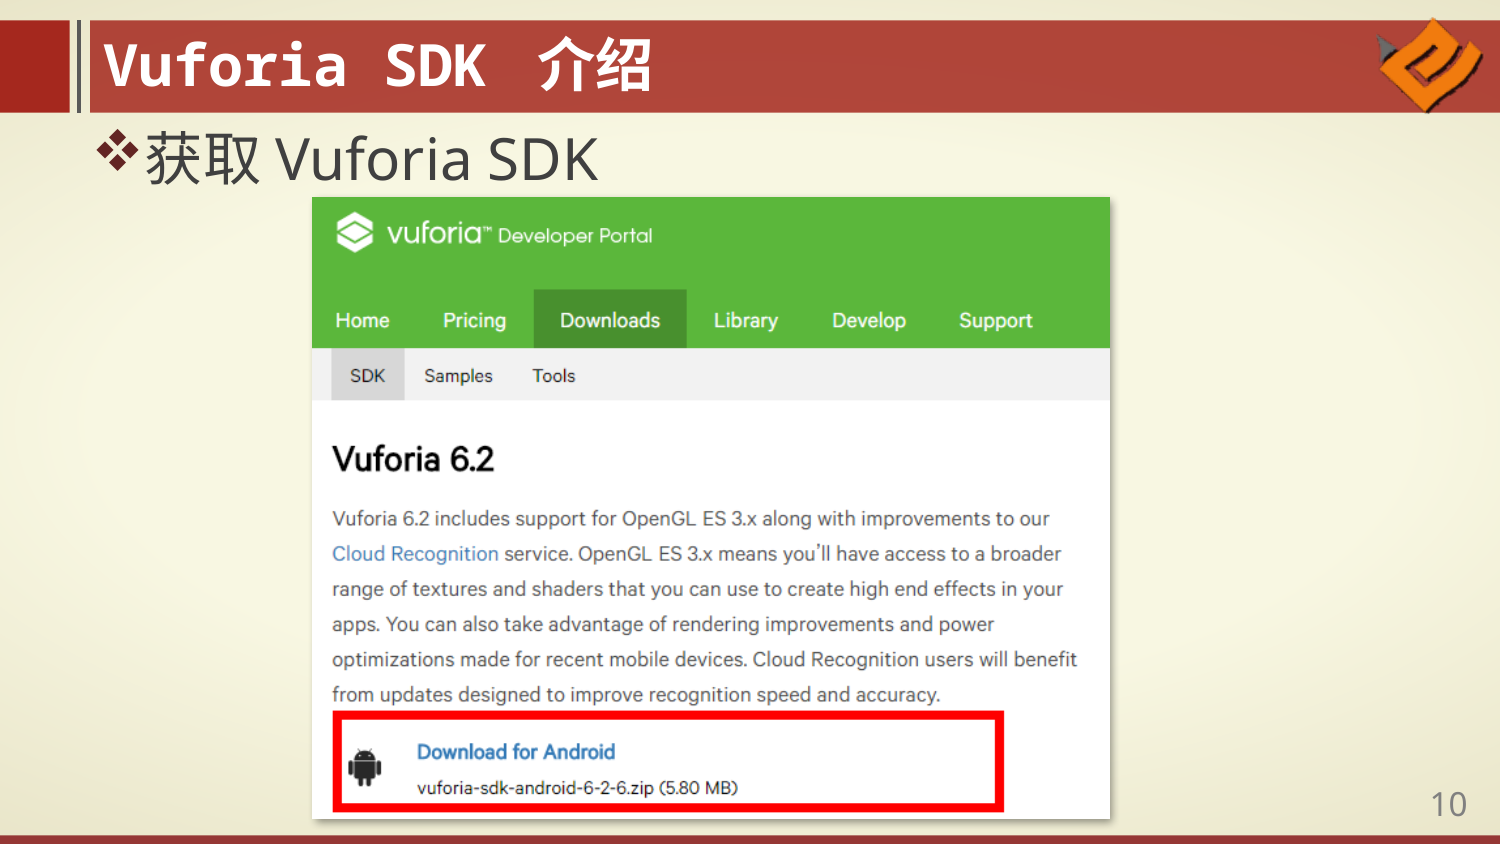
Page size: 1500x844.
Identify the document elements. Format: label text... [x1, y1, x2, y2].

text_box Vuforia SDK 介绍 [88, 20, 1046, 105]
text_box 获取Vuforia SDK [76, 114, 1424, 788]
picture [0, 0, 1500, 835]
